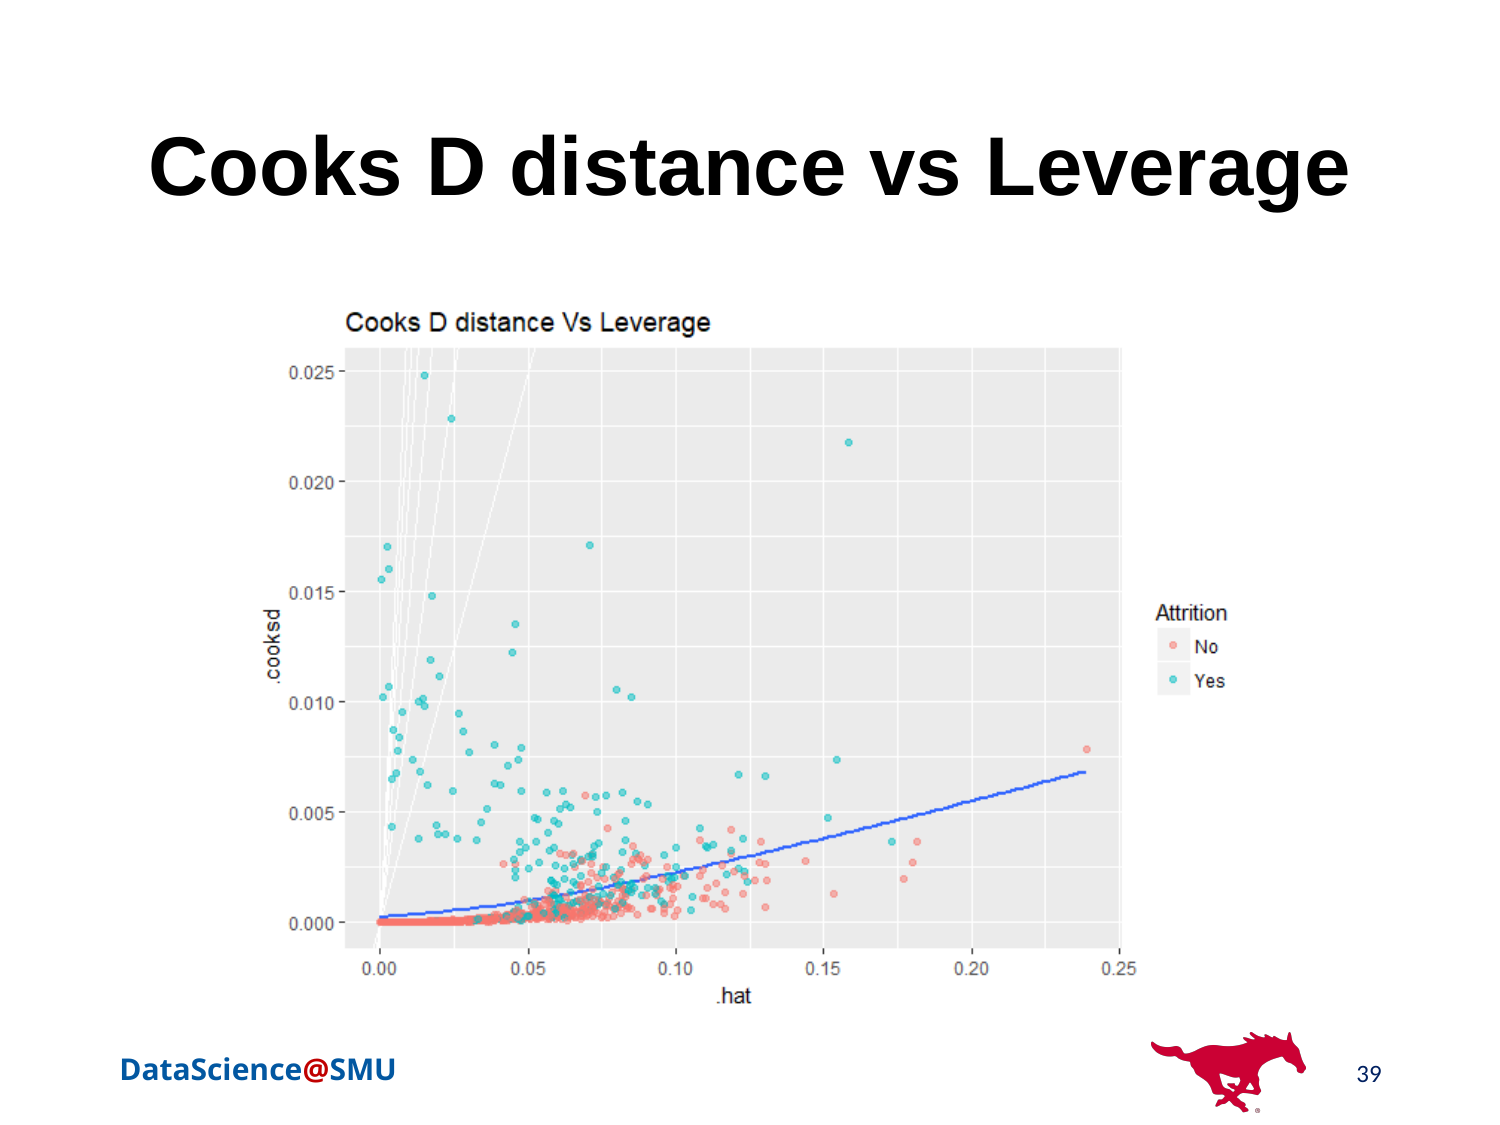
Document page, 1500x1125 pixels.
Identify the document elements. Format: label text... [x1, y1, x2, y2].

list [250, 299, 1250, 1014]
title Cooks D distance vs Leverage [103, 59, 1397, 278]
picture [1151, 1032, 1306, 1042]
picture [1151, 1103, 1306, 1113]
slide_number 39 [1059, 1042, 1397, 1103]
